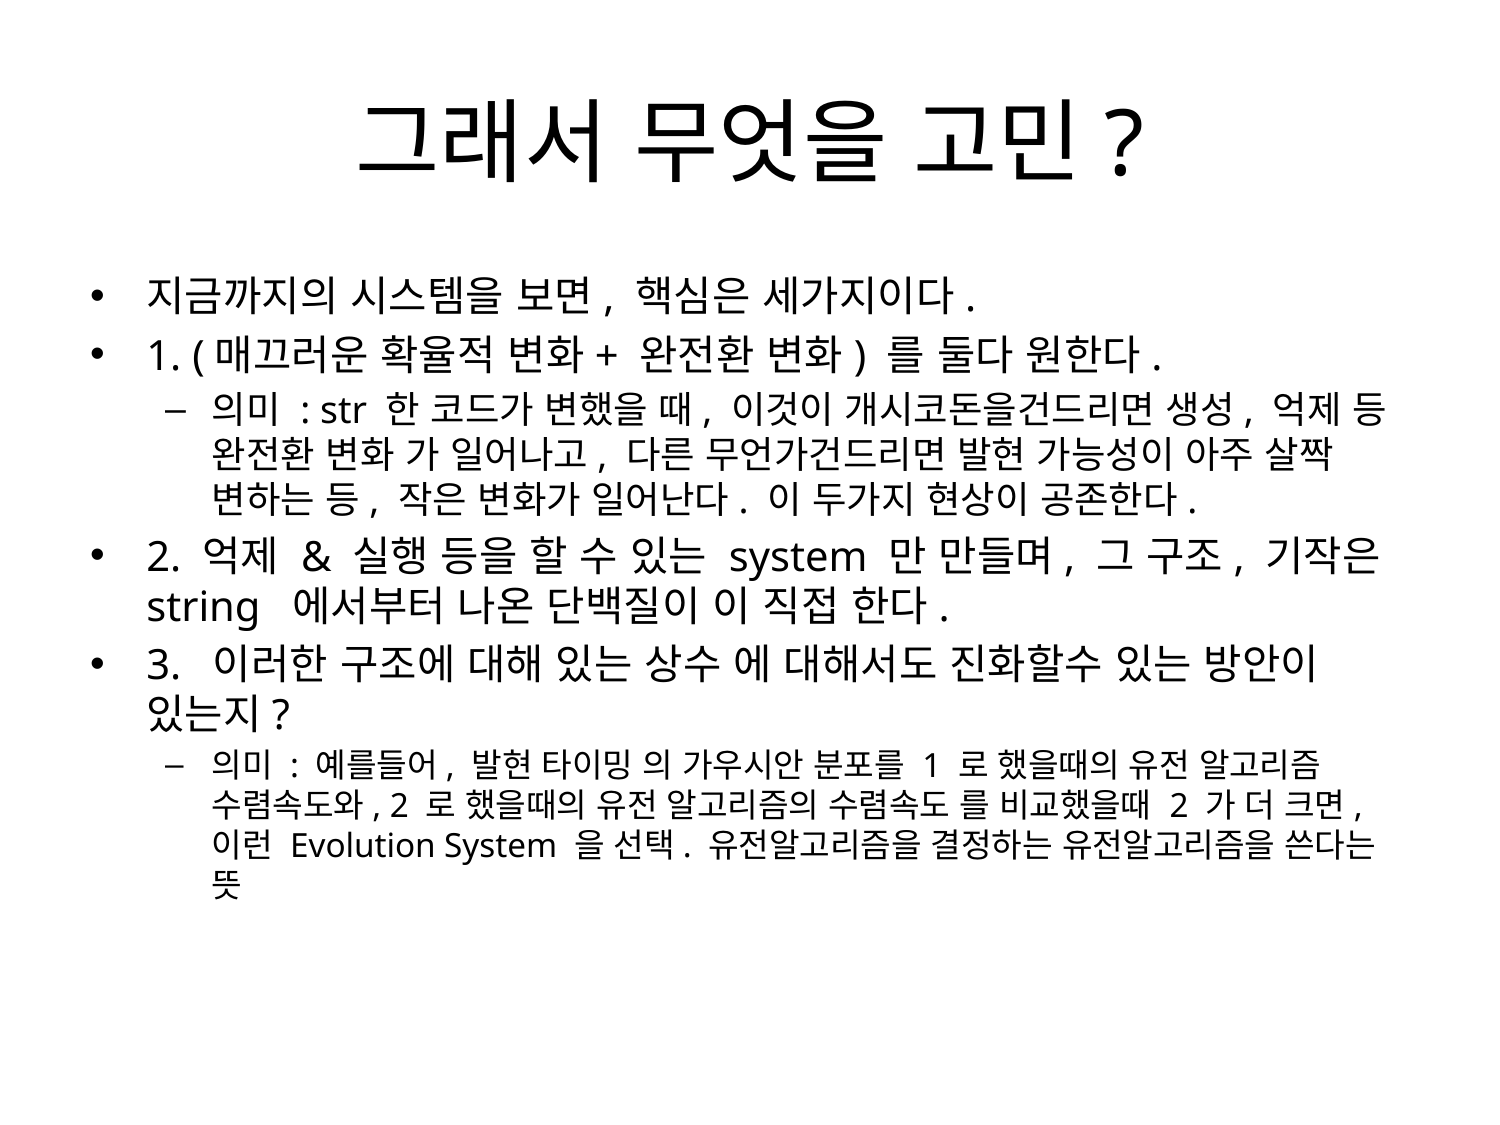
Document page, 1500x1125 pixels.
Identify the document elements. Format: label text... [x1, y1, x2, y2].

list 지금까지의 시스템을 보면, 핵심은 세가지이다. 1. (매끄러운 확율적 변화+ 완전환 변화) 를 둘다 원한다. 의미 : str 한 코드가 변했을 때, 이것이 개시코돈을건드리면 생성, 억제 등 완전환 변화 가 일어나고, 다른 무언가건드리면 발현 가능성이 아주 살짝 변하는 등, 작은 변화가 일어난다. 이 두가지 현상이 공존한다. 2. 억제 & 실행 등을 할 수 있는 system 만 만들며, 그 구조, 기작은 string 에서부터 나온 단백질이 이 직접 한다. 3. 이러한 구조에 대해 있는 상수 에 대해서도 진화할수 있는 방안이 있는지? 의미 : 예를들어, 발현 타이밍 의 가우시안 분포를 1 로 했을때의 유전 알고리즘 수렴속도와, 2 로 했을때의 유전 알고리즘의 수렴속도 를 비교했을때 2 가 더 크면, 이런 Evolution System 을 선택. 유전알고리즘을 결정하는 유전알고리즘을 쓴다는 뜻 [75, 262, 1425, 1005]
title 그래서 무엇을 고민? [75, 45, 1425, 233]
